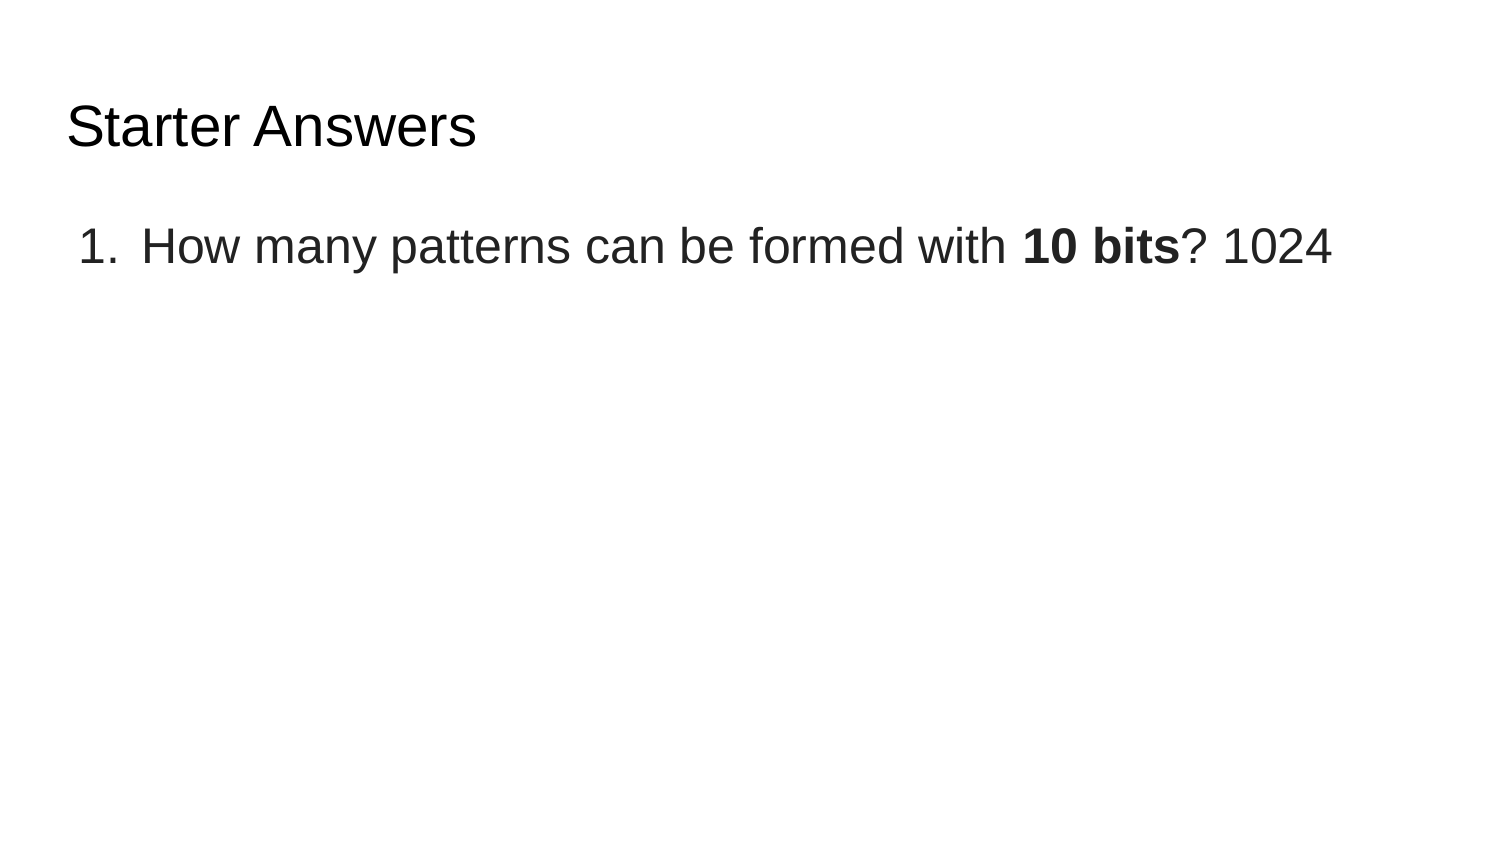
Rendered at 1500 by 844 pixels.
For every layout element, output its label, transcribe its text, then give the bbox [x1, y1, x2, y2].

title Starter Answers [51, 72, 1449, 167]
list How many patterns can be formed with 10 bits? 1024 [51, 189, 1449, 750]
